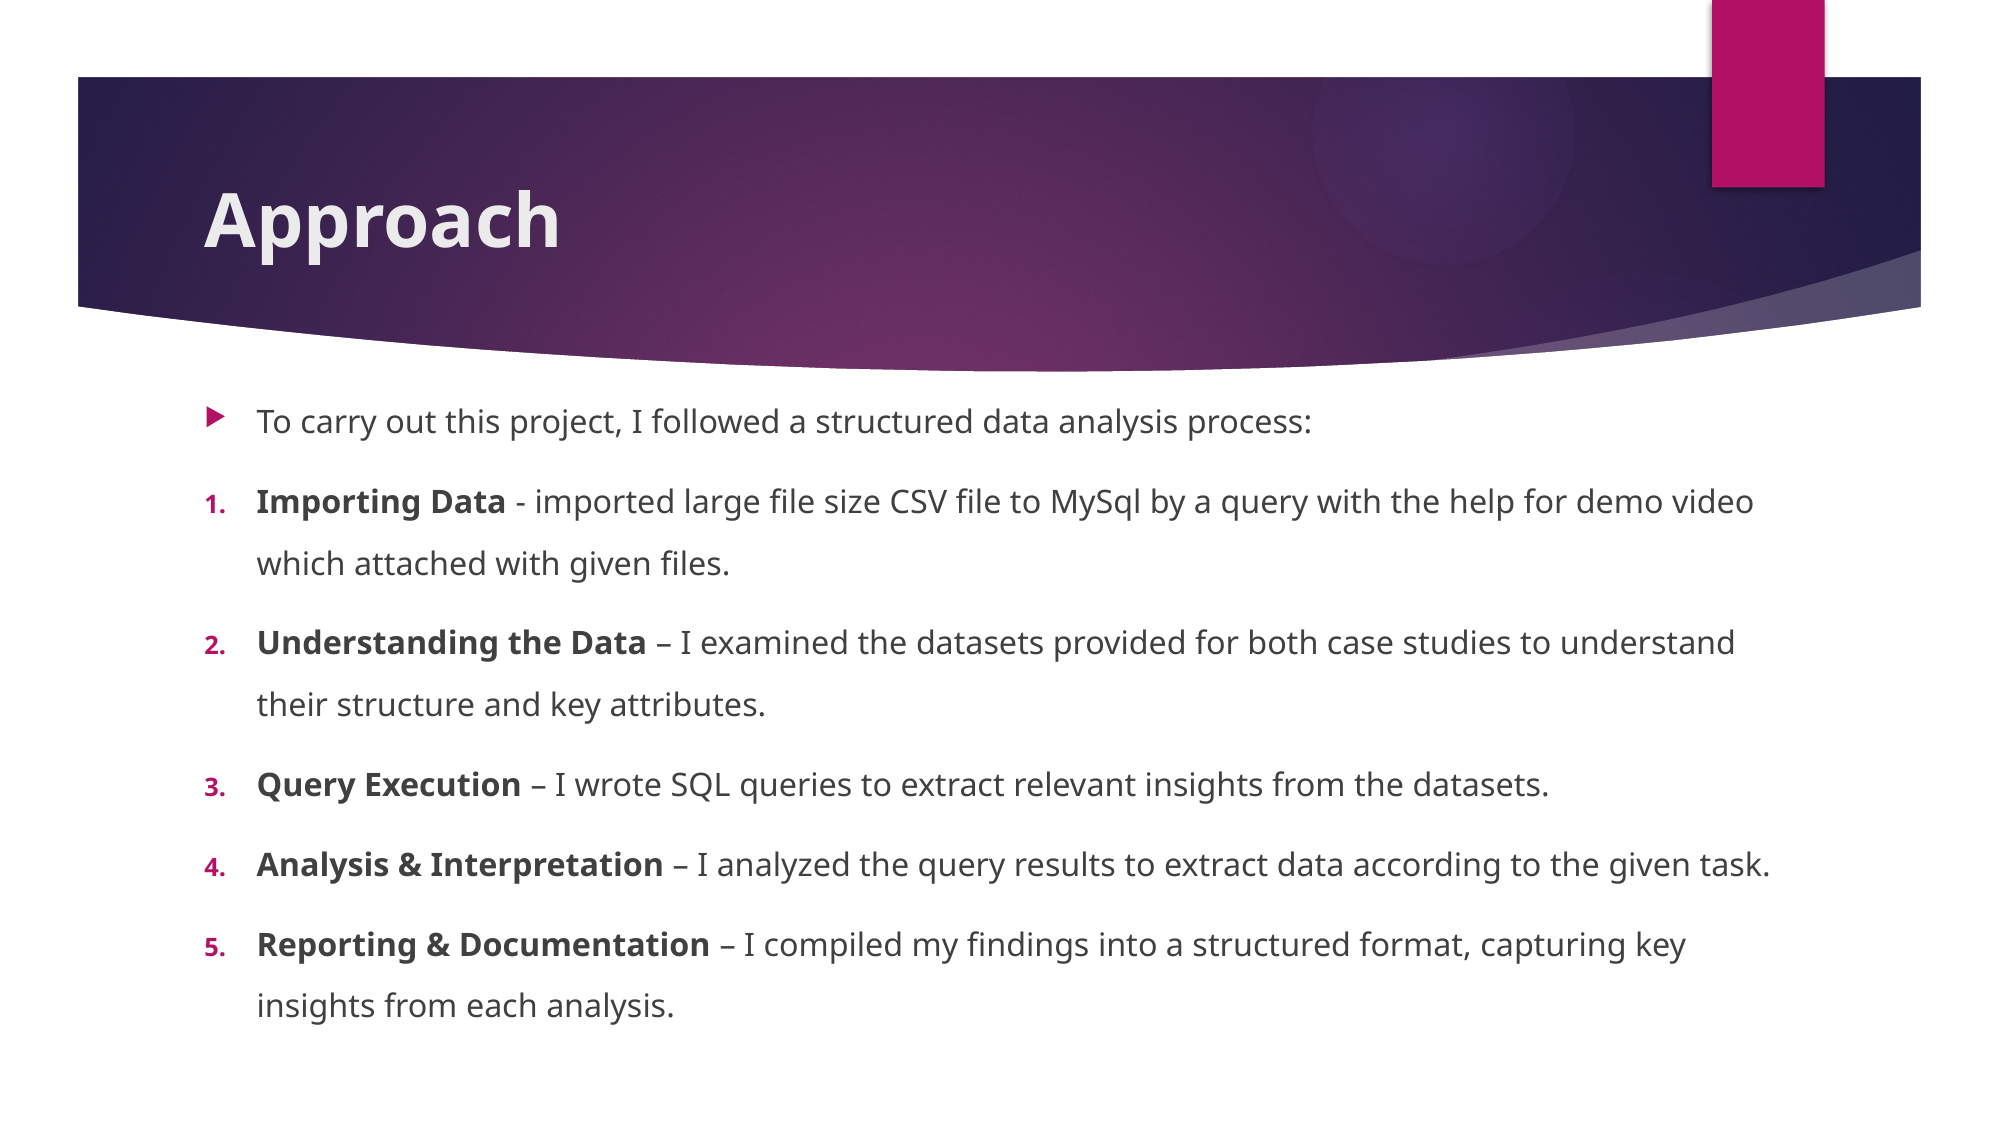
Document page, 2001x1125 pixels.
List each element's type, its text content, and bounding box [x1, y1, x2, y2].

title Approach [189, 159, 1627, 276]
list To carry out this project, I followed a structured data analysis process: Importing Data - imported large file size CSV file to MySql by a query with the help for demo video which attached with given files. Understanding the Data – I examined the datasets provided for both case studies to understand their structure and key attributes. Query Execution – I wrote SQL queries to extract relevant insights from the datasets. Analysis & Interpretation – I analyzed the query results to extract data according to the given task. Reporting & Documentation – I compiled my findings into a structured format, capturing key insights from each analysis. [189, 370, 1793, 1096]
